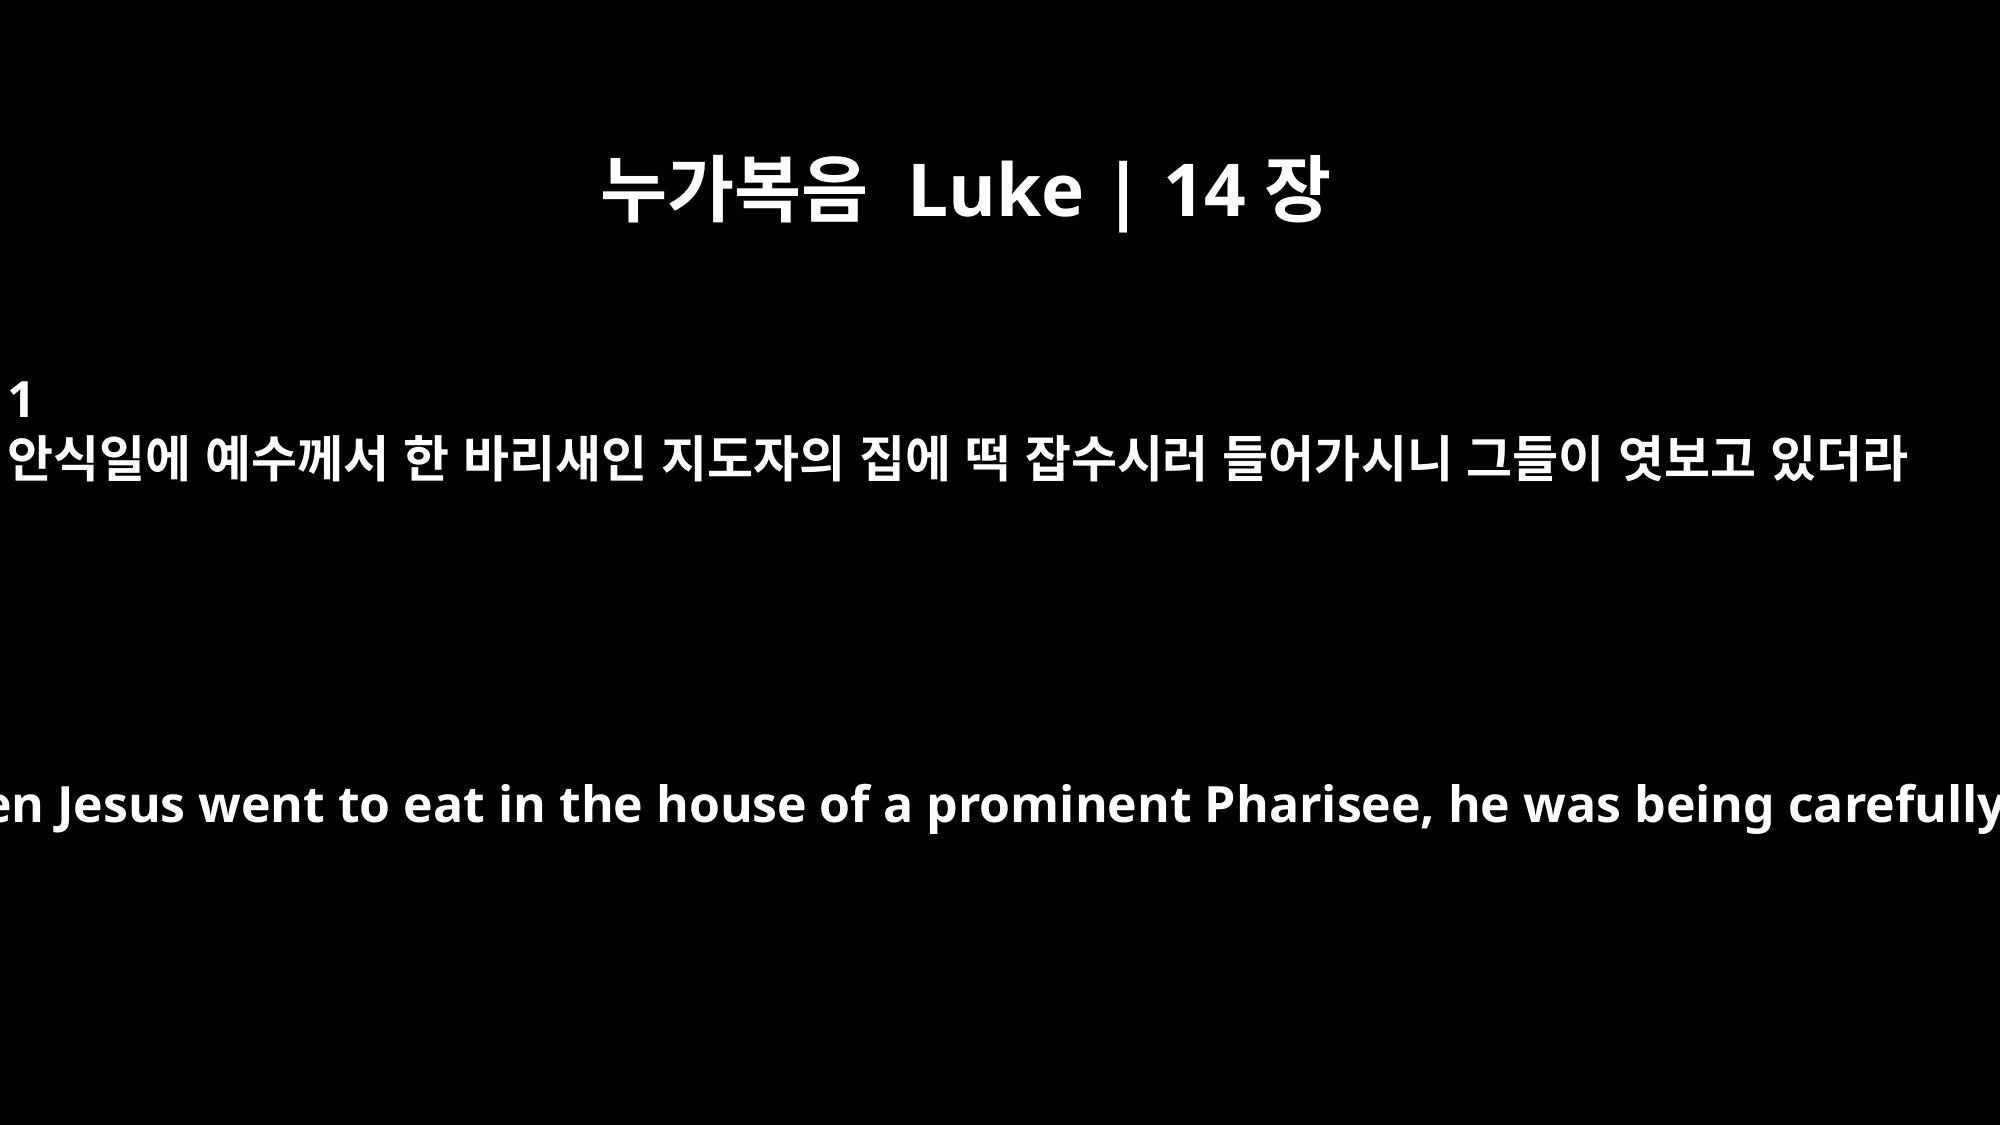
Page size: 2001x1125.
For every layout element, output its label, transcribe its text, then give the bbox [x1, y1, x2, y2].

text_box 누가복음 Luke | 14장 [585, 136, 1347, 239]
text_box 1 안식일에 예수께서 한 바리새인 지도자의 집에 떡 잡수시러 들어가시니 그들이 엿보고 있더라 [0, 359, 1925, 495]
text_box One Sabbath, when Jesus went to eat in the house of a prominent Pharisee, he was being carefully watched. [0, 764, 2000, 840]
